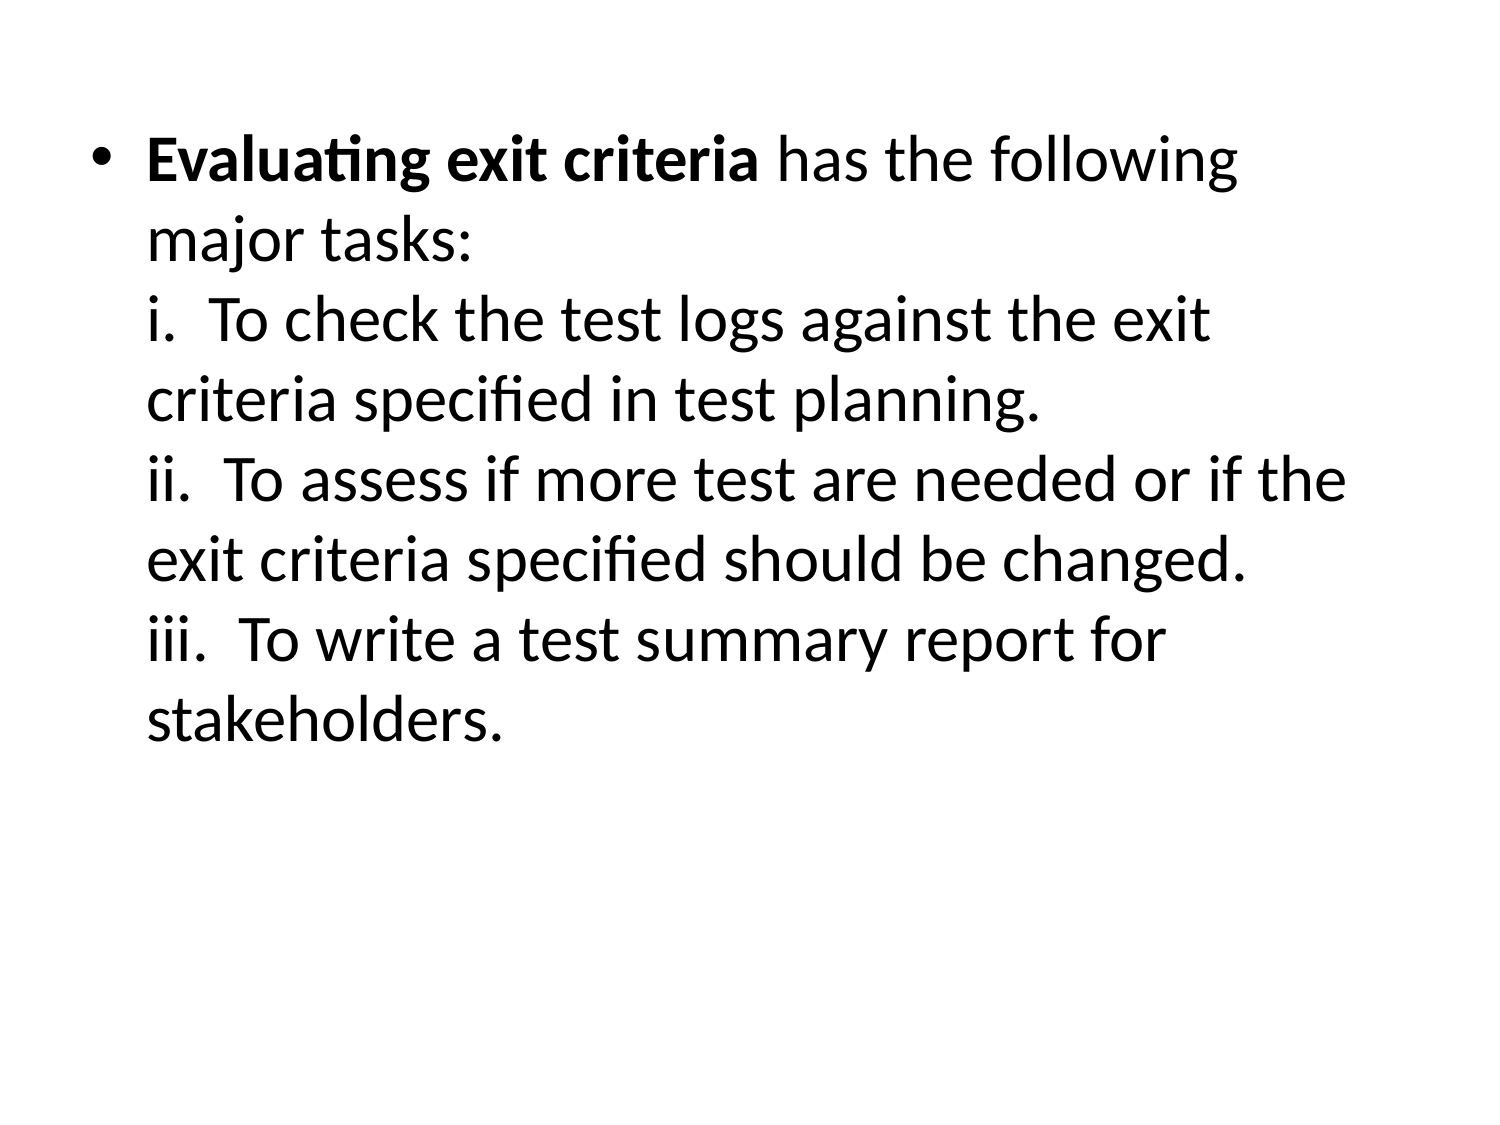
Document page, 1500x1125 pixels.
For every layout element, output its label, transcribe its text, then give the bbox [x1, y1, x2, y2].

list Evaluating exit criteria has the following major tasks: i. To check the test logs against the exit criteria specified in test planning. ii. To assess if more test are needed or if the exit criteria specified should be changed. iii. To write a test summary report for stakeholders. [75, 107, 1425, 1013]
